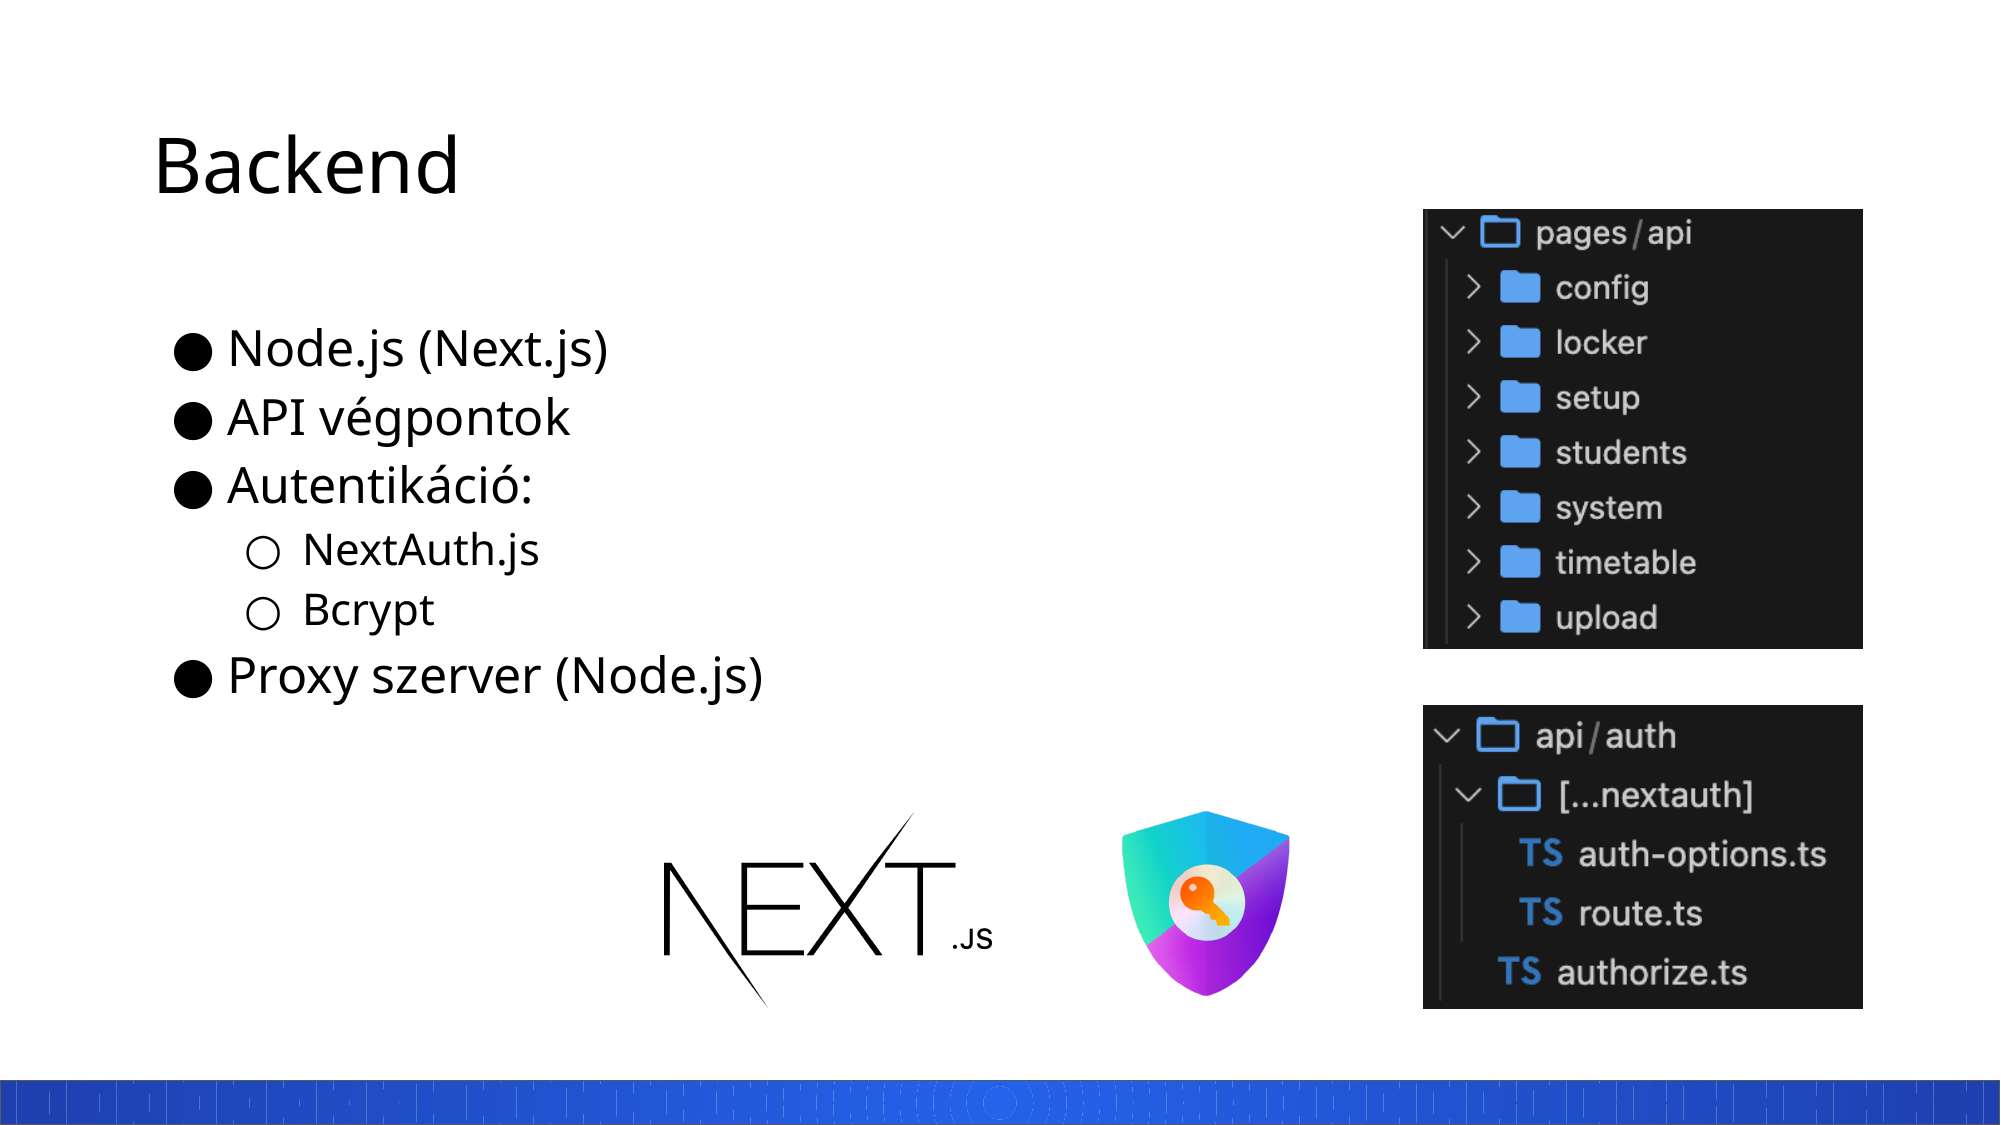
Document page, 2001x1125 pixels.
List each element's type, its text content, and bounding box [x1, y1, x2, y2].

text_box [0, 1080, 2000, 1125]
list Node.js (Next.js) API végpontok Autentikáció: NextAuth.js Bcrypt Proxy szerver (Node.js) [137, 299, 1225, 1014]
picture [1423, 705, 1863, 1009]
picture [1423, 209, 1863, 649]
picture [1122, 811, 1290, 997]
title Backend [137, 59, 1863, 278]
picture [664, 811, 992, 1009]
